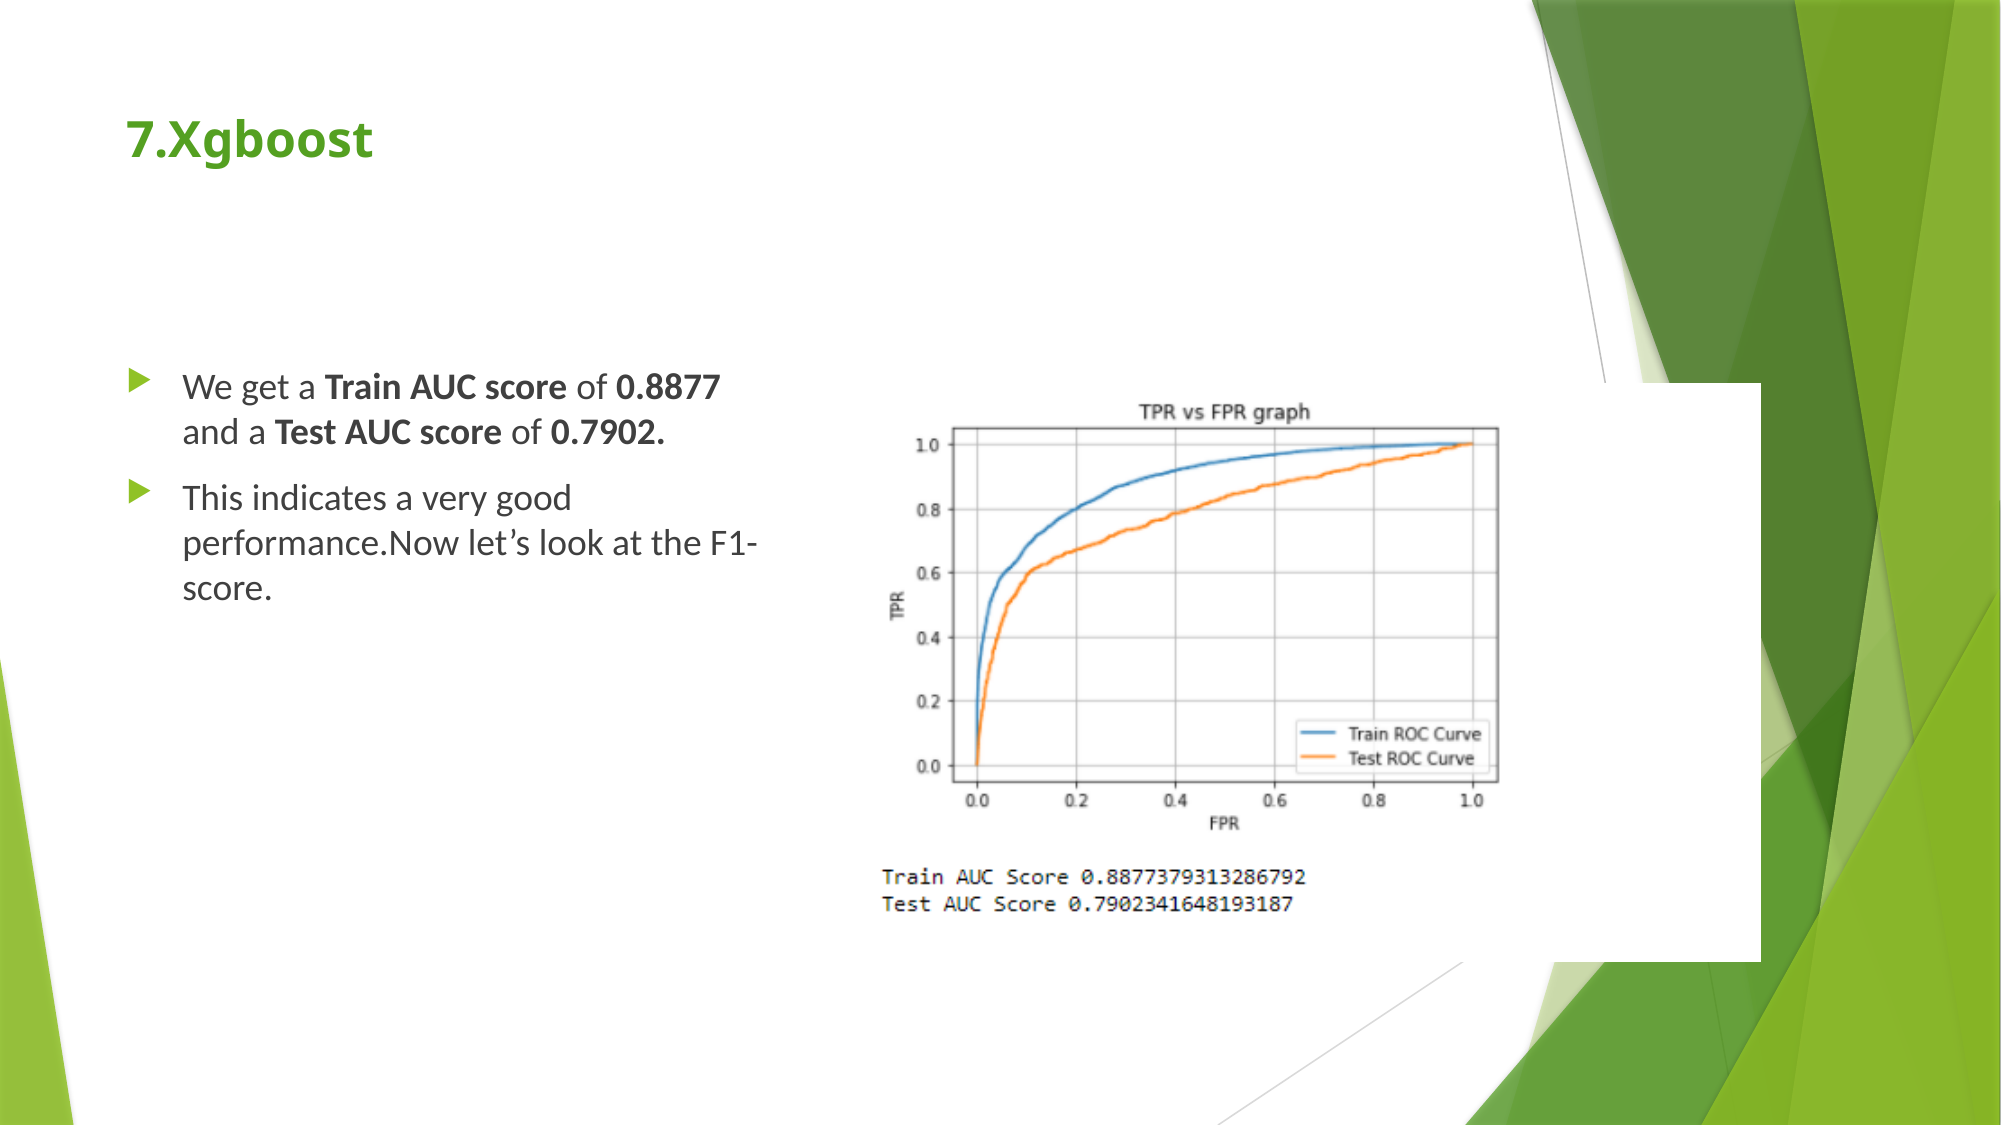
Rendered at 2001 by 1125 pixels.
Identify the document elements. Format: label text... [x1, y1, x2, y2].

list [846, 382, 1762, 963]
list We get a Train AUC score of 0.8877 and a Test AUC score of 0.7902. This indicates a very good performance.Now let’s look at the F1-score. [111, 354, 798, 992]
title 7.Xgboost [111, 99, 1522, 317]
